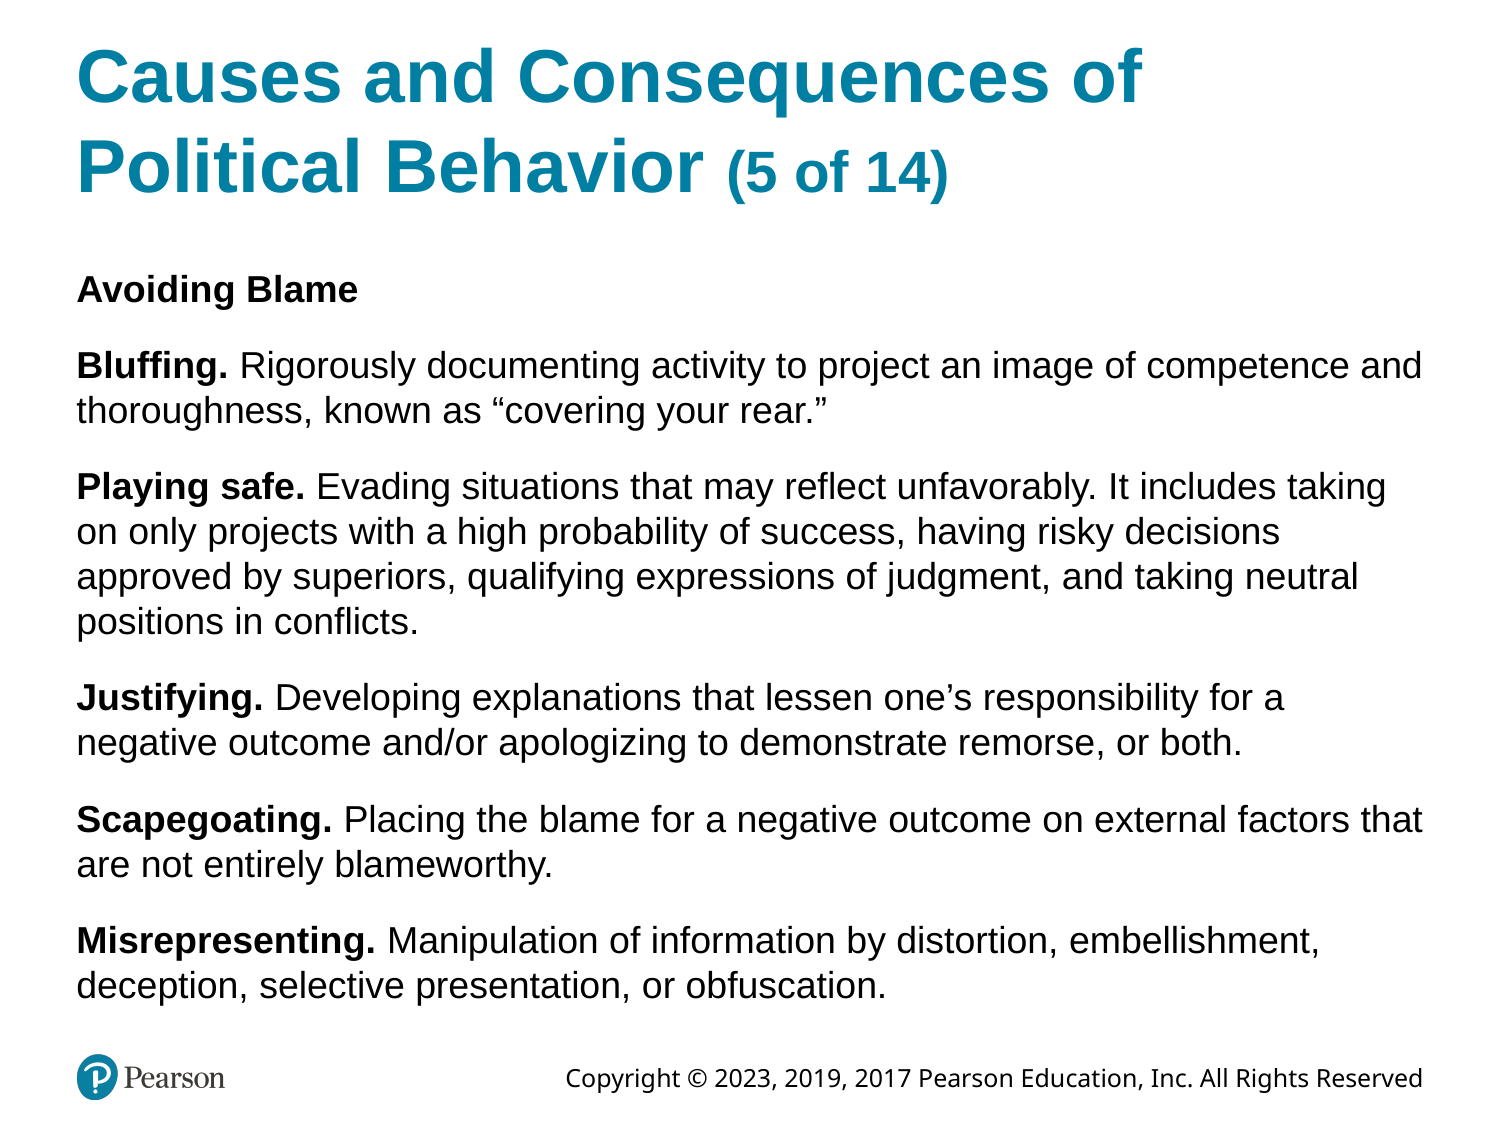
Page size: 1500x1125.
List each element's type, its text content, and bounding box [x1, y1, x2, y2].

picture [102, 1054, 225, 1100]
picture [77, 1054, 92, 1069]
picture [85, 1063, 110, 1087]
title Causes and Consequences of Political Behavior (5 of 14) [76, 23, 1425, 212]
list Avoiding Blame Bluffing. Rigorously documenting activity to project an image of competence and thoroughness, known as “covering your rear.” Playing safe. Evading situations that may reflect unfavorably. It includes taking on only projects with a high probability of success, having risky decisions approved by superiors, qualifying expressions of judgment, and taking neutral positions in conflicts. Justifying. Developing explanations that lessen one’s responsibility for a negative outcome and/or apologizing to demonstrate remorse, or both. Scapegoating. Placing the blame for a negative outcome on external factors that are not entirely blameworthy. Misrepresenting. Manipulation of information by distortion, embellishment, deception, selective presentation, or obfuscation. [76, 261, 1425, 1009]
picture [77, 1087, 88, 1100]
